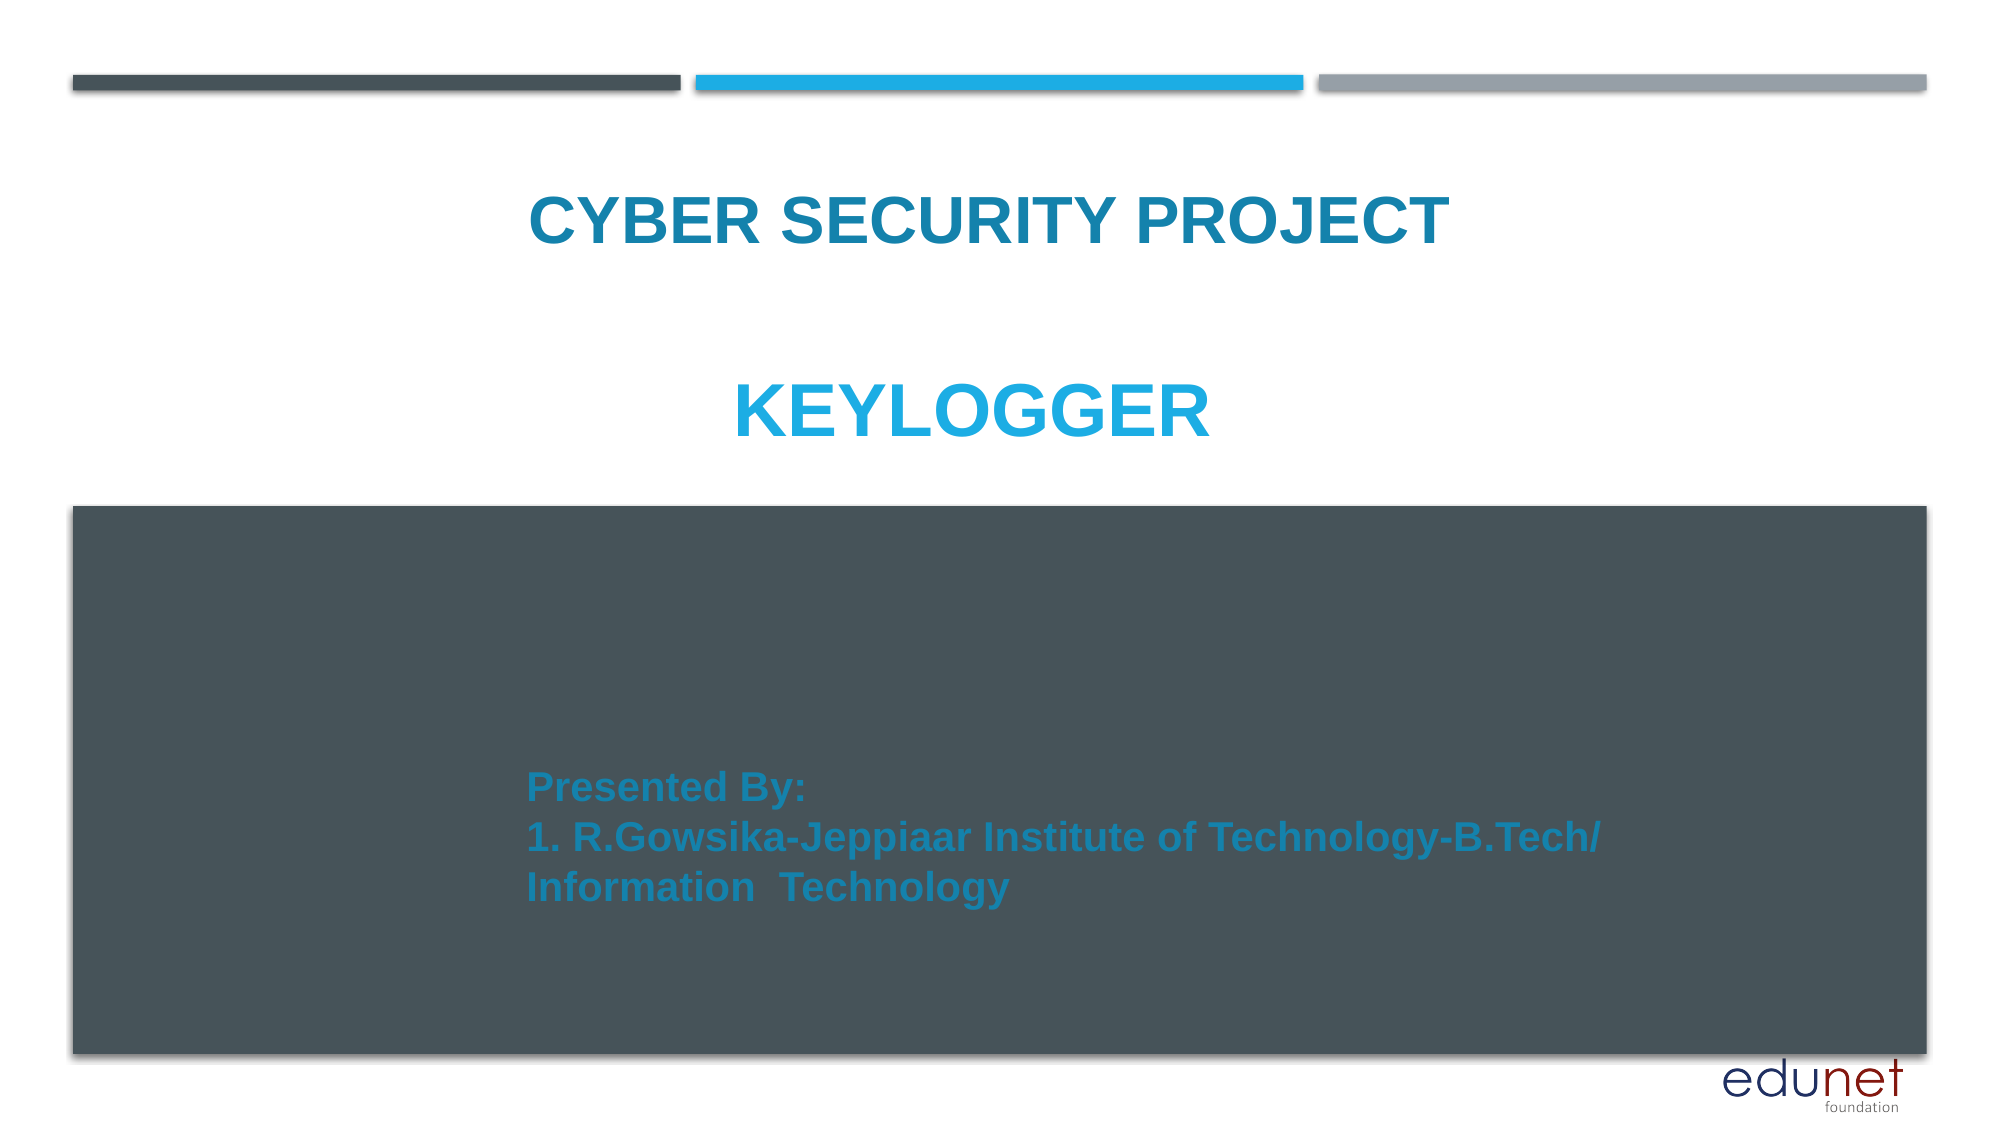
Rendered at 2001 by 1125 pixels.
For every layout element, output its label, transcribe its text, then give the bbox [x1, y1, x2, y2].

title KEYLOGGER [222, 298, 1723, 460]
text_box CYBER SECURITY PROJECT [0, 169, 2000, 265]
picture [1719, 1056, 1905, 1116]
text_box Presented By: 1. R.Gowsika-Jeppiaar Institute of Technology-B.Tech/ Information Technology [511, 752, 1821, 918]
